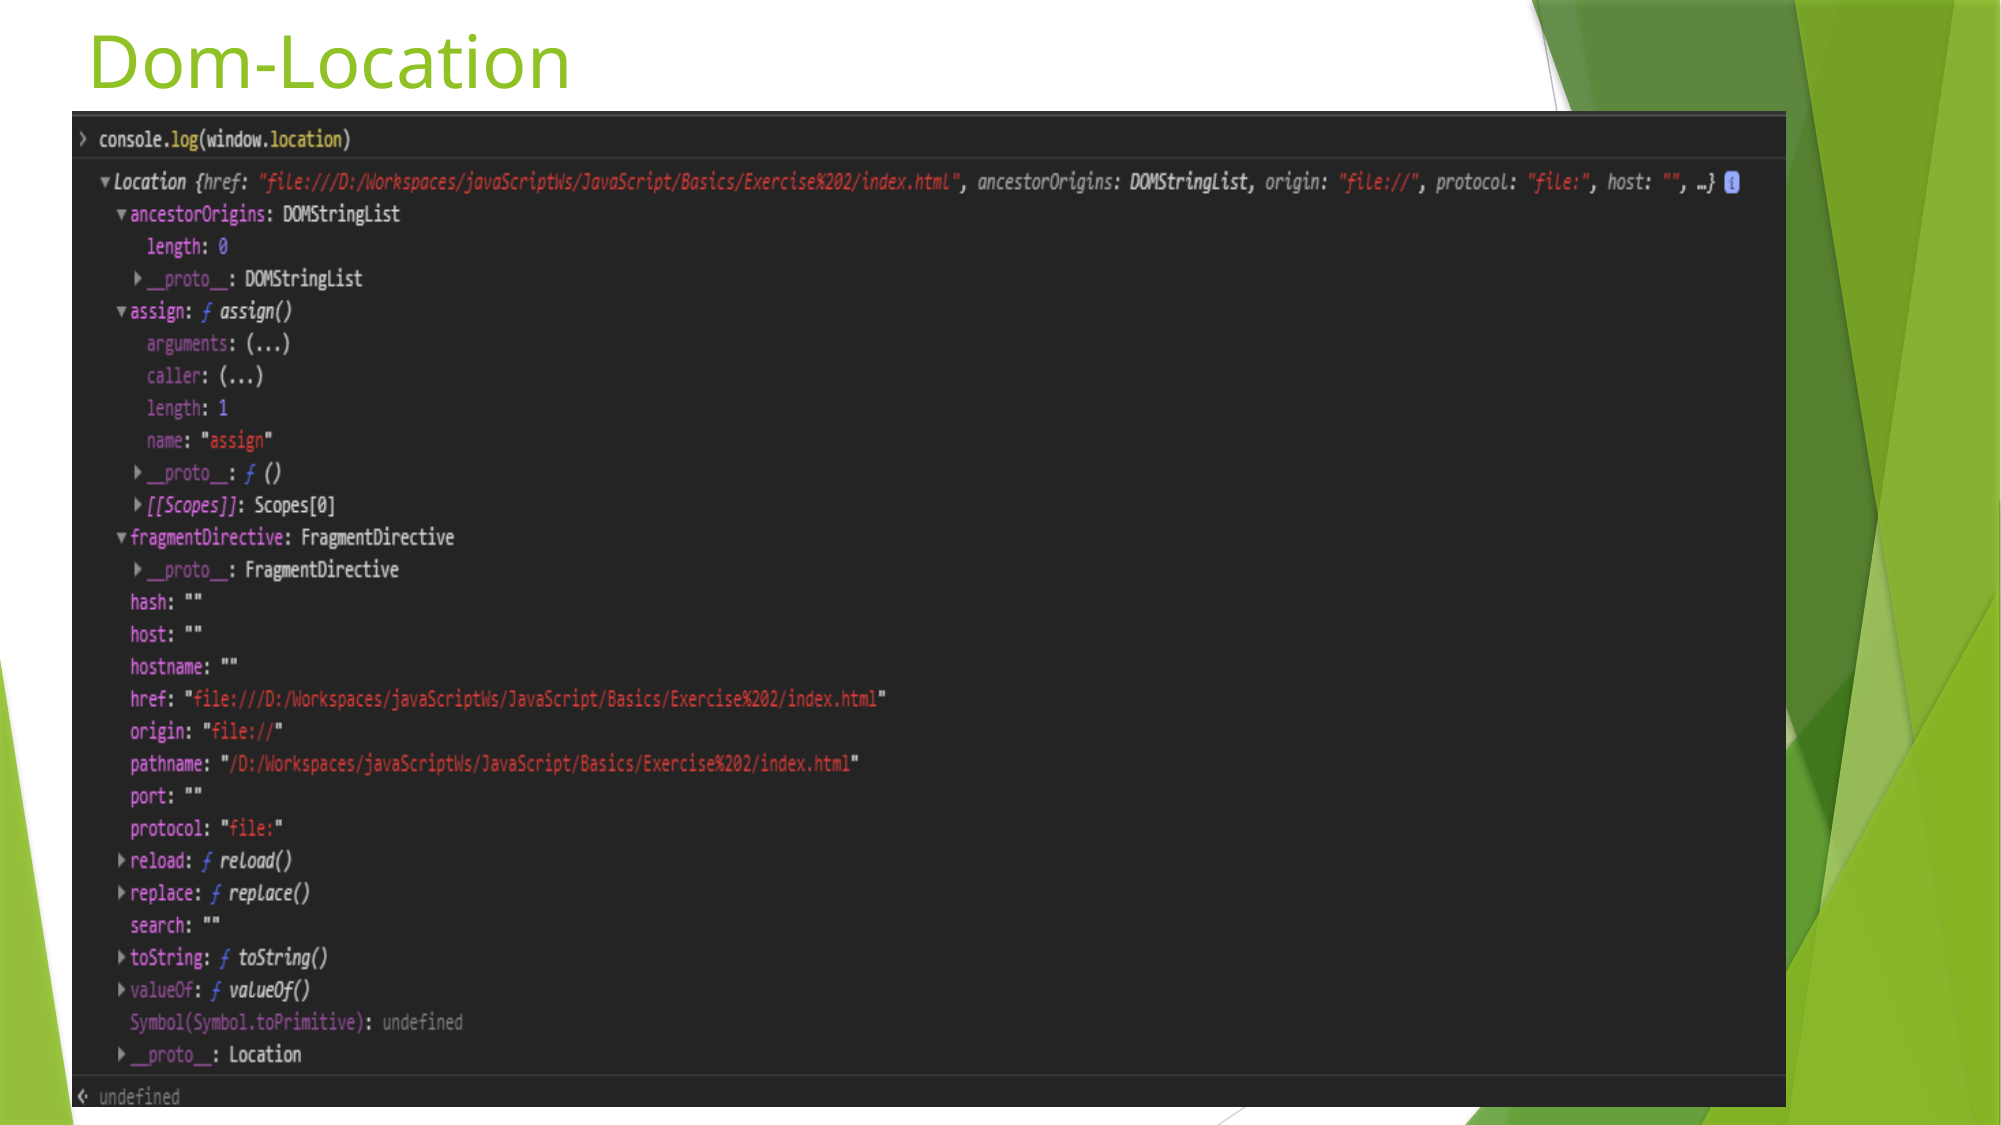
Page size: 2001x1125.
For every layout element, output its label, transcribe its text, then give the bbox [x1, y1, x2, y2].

picture [71, 110, 1787, 1107]
title Dom-Location [72, 8, 1483, 110]
